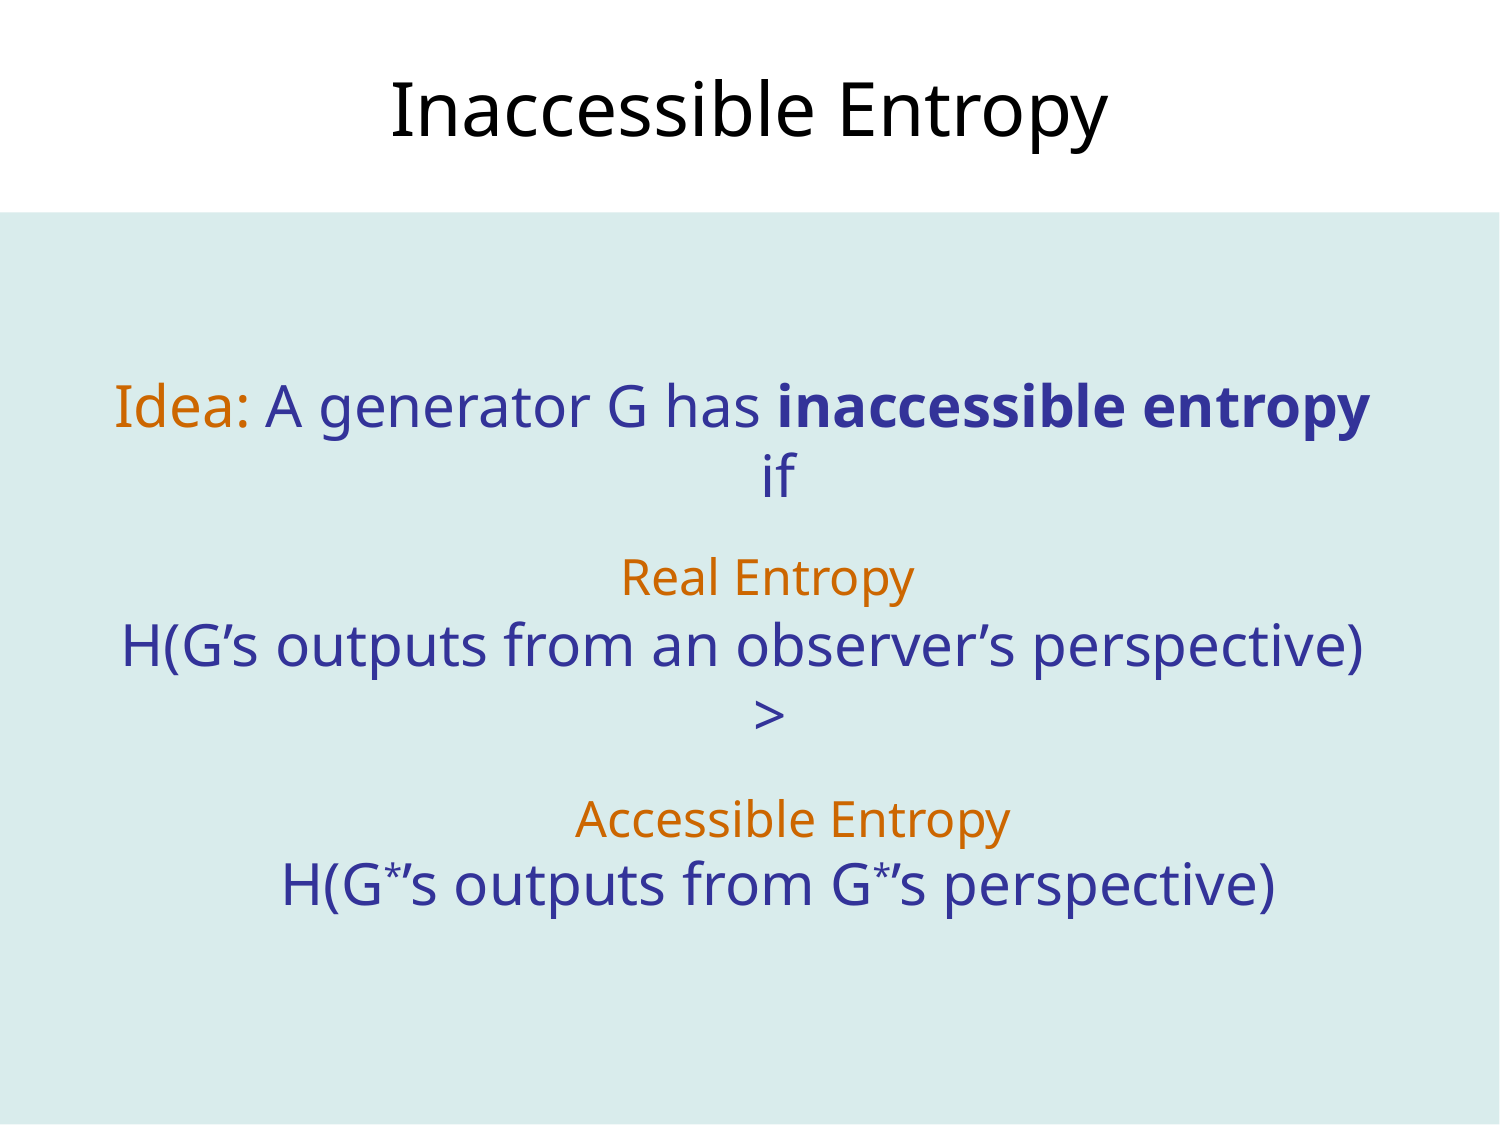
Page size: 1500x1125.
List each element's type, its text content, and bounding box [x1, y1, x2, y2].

text_box Real Entropy [605, 538, 931, 614]
text_box Accessible Entropy [560, 780, 1027, 855]
title Inaccessible Entropy [74, 24, 1425, 188]
list Idea: A generator G has inaccessible entropy if H(G’s outputs from an observer’s perspective) > H(G*’s outputs from G*’s perspective) [74, 262, 1426, 1065]
